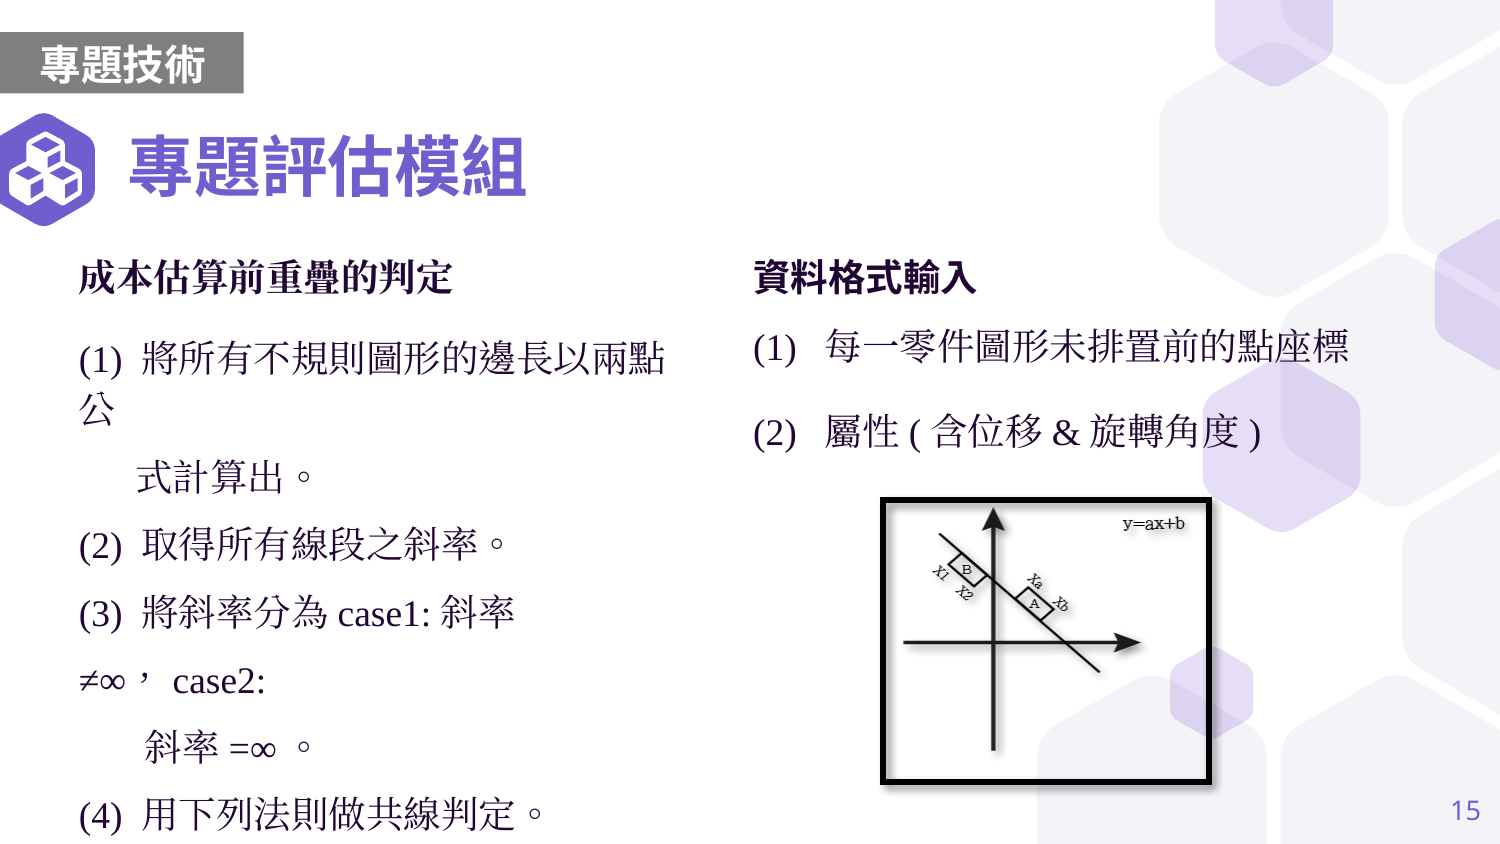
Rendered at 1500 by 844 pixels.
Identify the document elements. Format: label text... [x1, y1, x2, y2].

text_box [9, 131, 82, 206]
title 專題評估模組 [127, 137, 1224, 203]
list 資料格式輸入 (1) 每一零件圖形未排置前的點座標 (2) 屬性(含位移&旋轉角度) [753, 247, 1366, 478]
picture [886, 503, 1207, 780]
slide_number 15 [1391, 779, 1482, 844]
text_box 專題技術 [0, 36, 244, 89]
text_box [0, 89, 244, 94]
text_box [0, 32, 244, 36]
list 成本估算前重疊的判定 (1) 將所有不規則圖形的邊長以兩點公 式計算出。 (2) 取得所有線段之斜率。 (3) 將斜率分為case1:斜率≠∞，case2: 斜率=∞。 (4) 用下列法則做共線判定。 [78, 247, 702, 784]
